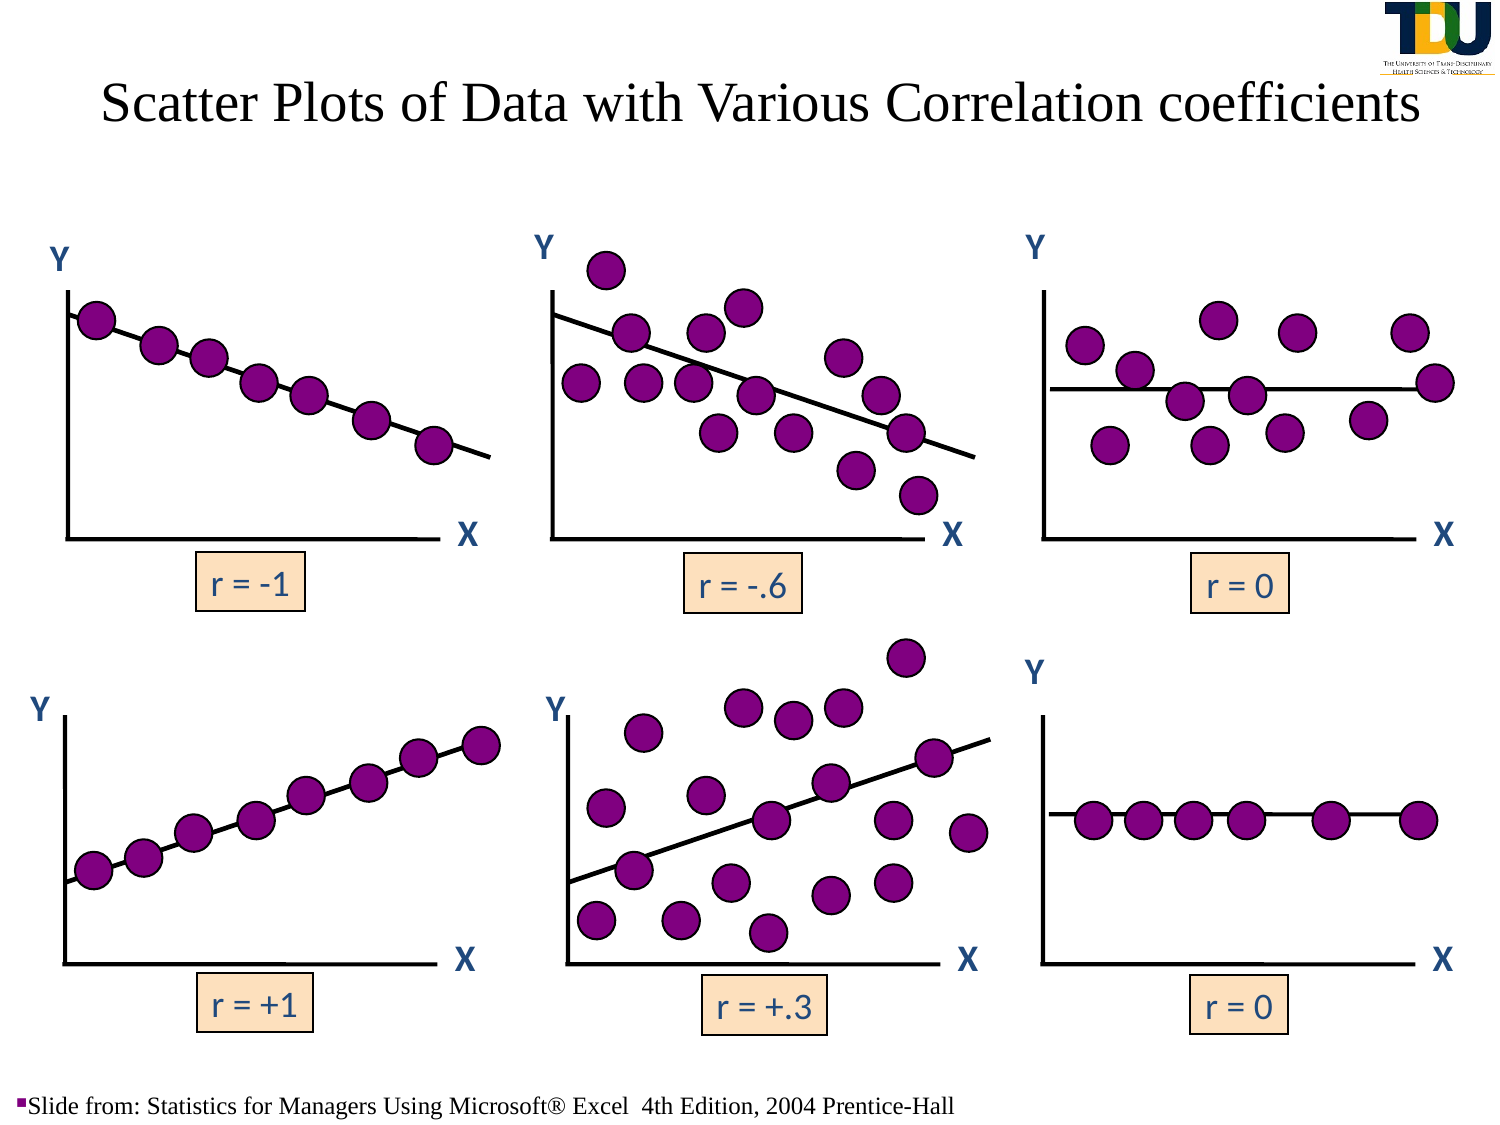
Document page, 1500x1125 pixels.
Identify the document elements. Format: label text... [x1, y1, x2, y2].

text_box [140, 326, 178, 365]
text_box X [1417, 926, 1469, 987]
text_box [824, 339, 863, 377]
text_box [1174, 801, 1213, 840]
text_box [1066, 326, 1104, 365]
text_box [624, 364, 663, 402]
text_box [415, 426, 453, 465]
text_box [874, 864, 913, 902]
text_box [612, 314, 650, 352]
text_box [1191, 426, 1229, 465]
text_box [349, 764, 388, 802]
text_box [174, 814, 213, 852]
text_box [737, 376, 775, 415]
text_box [237, 801, 275, 840]
text_box X [1418, 501, 1470, 562]
text_box [887, 639, 925, 677]
text_box [1416, 364, 1454, 402]
text_box X [442, 501, 494, 562]
text_box [587, 251, 625, 290]
text_box [562, 364, 600, 402]
text_box [1124, 801, 1163, 840]
text_box [724, 689, 763, 727]
text_box [837, 451, 875, 490]
text_box [577, 901, 616, 940]
text_box [1091, 426, 1129, 465]
text_box [687, 314, 725, 352]
text_box [1312, 801, 1350, 840]
text_box [1199, 301, 1238, 340]
text_box [615, 851, 653, 890]
text_box [752, 801, 791, 840]
text_box r = +.3 [701, 974, 828, 1035]
text_box [1266, 414, 1304, 452]
text_box [774, 414, 813, 452]
text_box [624, 714, 663, 752]
text_box [774, 701, 813, 740]
text_box [587, 789, 625, 827]
text_box [124, 839, 163, 877]
text_box Y [34, 226, 85, 287]
text_box [824, 689, 863, 727]
text_box Y [1009, 639, 1060, 699]
text_box [674, 364, 713, 402]
text_box [949, 814, 988, 852]
text_box r = -1 [195, 551, 305, 612]
text_box [240, 364, 278, 402]
text_box [74, 851, 113, 890]
text_box X [942, 926, 994, 987]
text_box [862, 376, 900, 415]
text_box [1227, 801, 1266, 840]
text_box [1074, 801, 1113, 840]
text_box [887, 414, 925, 452]
text_box r = -.6 [683, 553, 803, 614]
text_box [812, 764, 850, 802]
text_box [662, 901, 700, 940]
text_box [287, 776, 325, 815]
text_box r = 0 [1191, 553, 1289, 614]
text_box Y [531, 676, 581, 737]
text_box X [927, 501, 979, 562]
text_box [749, 914, 788, 952]
text_box Y [1010, 214, 1061, 274]
text_box [1166, 382, 1204, 421]
text_box [687, 776, 725, 815]
text_box [1228, 376, 1267, 415]
picture [1376, 0, 1495, 69]
text_box [712, 864, 750, 902]
text_box r = 0 [1190, 974, 1288, 1035]
text_box Y [15, 676, 65, 737]
text_box Y [519, 214, 569, 274]
text_box [1399, 801, 1438, 840]
text_box [352, 401, 391, 440]
text_box [1116, 351, 1154, 390]
text_box [699, 414, 738, 452]
text_box [290, 376, 328, 415]
text_box [1278, 314, 1317, 352]
text_box [399, 739, 438, 777]
text_box [1391, 314, 1429, 352]
text_box [874, 801, 913, 840]
title Scatter Plots of Data with Various Correlation coefficients [0, 69, 1500, 141]
text_box [812, 876, 850, 915]
text_box [462, 726, 500, 765]
text_box Slide from: Statistics for Managers Using Microsoft® Excel 4th Edition, 2004 Prentice-Hall [1, 1082, 972, 1125]
text_box [899, 476, 938, 515]
text_box [190, 339, 228, 377]
text_box X [440, 926, 491, 987]
text_box [77, 301, 116, 340]
text_box [915, 739, 953, 777]
text_box [1349, 401, 1388, 440]
text_box r = +1 [196, 972, 313, 1033]
text_box [724, 289, 763, 327]
